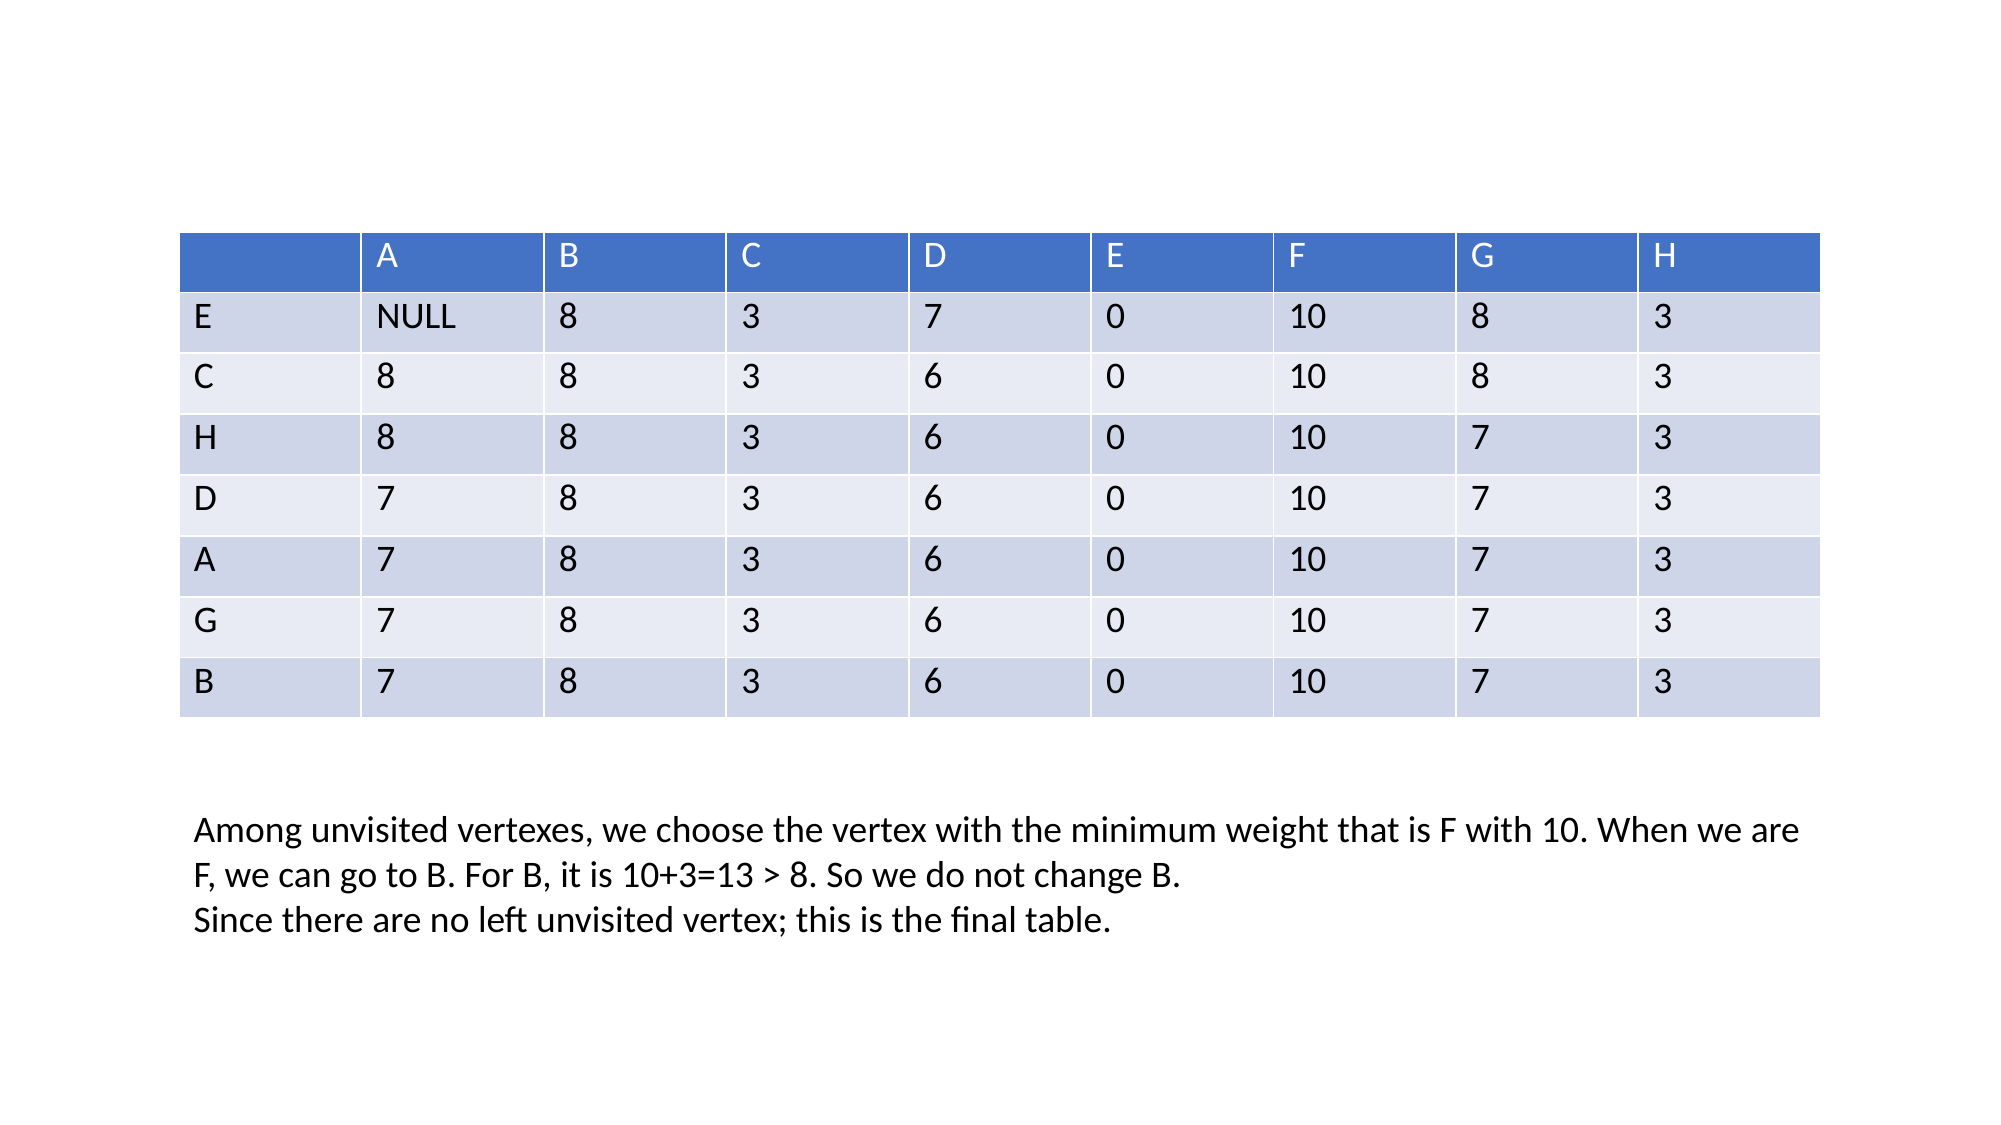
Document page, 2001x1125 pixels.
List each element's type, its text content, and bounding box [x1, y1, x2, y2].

table_cell 8 [545, 658, 725, 717]
table_cell 0 [1092, 537, 1273, 596]
table_cell 7 [1457, 598, 1637, 657]
table_cell 7 [1457, 537, 1637, 596]
table_cell 8 [362, 415, 543, 474]
table_header G [1457, 233, 1637, 292]
table_cell 0 [1092, 354, 1273, 413]
table_header [180, 233, 360, 292]
table_cell 7 [362, 476, 543, 535]
table_cell 6 [910, 598, 1090, 657]
table_cell 0 [1092, 293, 1273, 352]
table_cell 3 [1639, 598, 1820, 657]
table_cell H [180, 415, 360, 474]
table_cell 7 [1457, 658, 1637, 717]
table_cell 3 [727, 537, 908, 596]
table_cell 0 [1092, 658, 1273, 717]
table_cell 3 [1639, 476, 1820, 535]
table_header A [362, 233, 543, 292]
table_cell 8 [1457, 354, 1637, 413]
table_cell 3 [727, 598, 908, 657]
table_cell A [180, 537, 360, 596]
table_cell 7 [362, 598, 543, 657]
table_cell 3 [727, 415, 908, 474]
table_cell 6 [910, 415, 1090, 474]
table_cell 6 [910, 537, 1090, 596]
table_cell 8 [1457, 293, 1637, 352]
table_header F [1274, 233, 1455, 292]
table_cell 7 [362, 537, 543, 596]
table_cell 8 [545, 415, 725, 474]
table_cell 10 [1274, 293, 1455, 352]
table_cell 10 [1274, 598, 1455, 657]
table_header H [1639, 233, 1820, 292]
table_cell 8 [362, 354, 543, 413]
table_cell 8 [545, 476, 725, 535]
text_box Among unvisited vertexes, we choose the vertex with the minimum weight that is F with 10. When we are F, we can go to B. For B, it is 10+3=13 > 8. So we do not change B. Since there are no left unvisited vertex; this is the final table. [178, 797, 1821, 947]
table_cell 3 [727, 293, 908, 352]
table_header C [727, 233, 908, 292]
table_header E [1092, 233, 1273, 292]
table_cell 8 [545, 354, 725, 413]
table_cell E [180, 293, 360, 352]
table_cell 10 [1274, 354, 1455, 413]
table_cell 3 [1639, 354, 1820, 413]
table_cell 7 [910, 293, 1090, 352]
table_cell 0 [1092, 415, 1273, 474]
table_cell 3 [1639, 658, 1820, 717]
table_cell 6 [910, 476, 1090, 535]
table_cell 10 [1274, 476, 1455, 535]
table_cell 8 [545, 293, 725, 352]
table_cell 3 [1639, 293, 1820, 352]
table_cell 7 [1457, 415, 1637, 474]
table_cell 7 [1457, 476, 1637, 535]
table_cell 8 [545, 537, 725, 596]
table_cell 0 [1092, 476, 1273, 535]
table_cell 7 [362, 658, 543, 717]
table_cell C [180, 354, 360, 413]
table_cell 8 [545, 598, 725, 657]
table_cell G [180, 598, 360, 657]
table_cell NULL [362, 293, 543, 352]
table_cell 3 [727, 354, 908, 413]
table_header D [910, 233, 1090, 292]
table_cell 10 [1274, 658, 1455, 717]
table_cell 3 [1639, 415, 1820, 474]
table_cell 10 [1274, 415, 1455, 474]
table_cell 3 [727, 658, 908, 717]
table_cell B [180, 658, 360, 717]
table_cell 6 [910, 354, 1090, 413]
table_cell D [180, 476, 360, 535]
table_cell 3 [727, 476, 908, 535]
table_cell 3 [1639, 537, 1820, 596]
table_cell 10 [1274, 537, 1455, 596]
table_cell 6 [910, 658, 1090, 717]
table_header B [545, 233, 725, 292]
table_cell 0 [1092, 598, 1273, 657]
